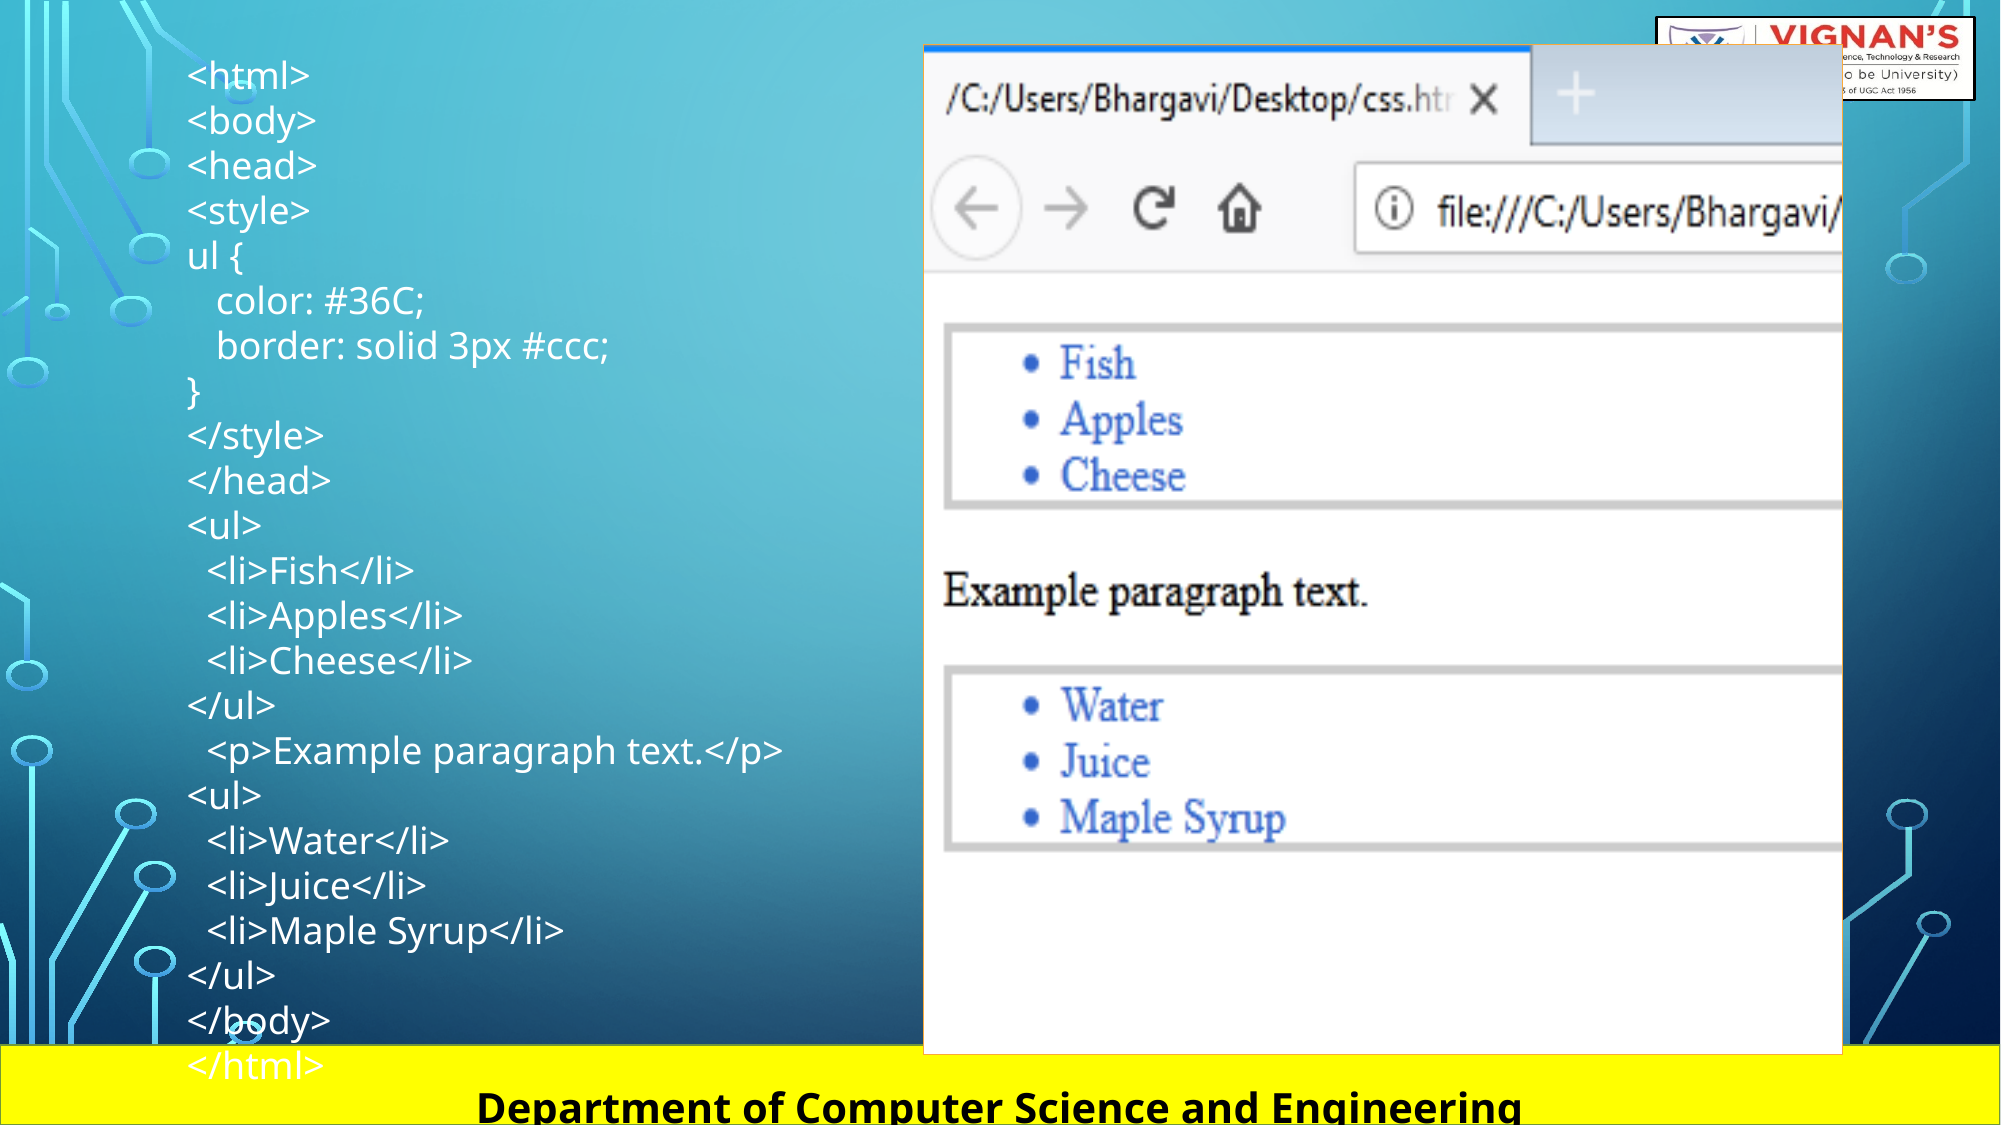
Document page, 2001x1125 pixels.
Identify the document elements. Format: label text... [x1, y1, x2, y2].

list <html> <body> <head> <style> ul { color: #36C; border: solid 3px #ccc; } </style> </head> <ul> <li>Fish</li> <li>Apples</li> <li>Cheese</li> </ul> <p>Example paragraph text.</p> <ul> <li>Water</li> <li>Juice</li> <li>Maple Syrup</li> </ul> </body> </html> [171, 44, 1843, 1125]
picture [923, 18, 1973, 1055]
